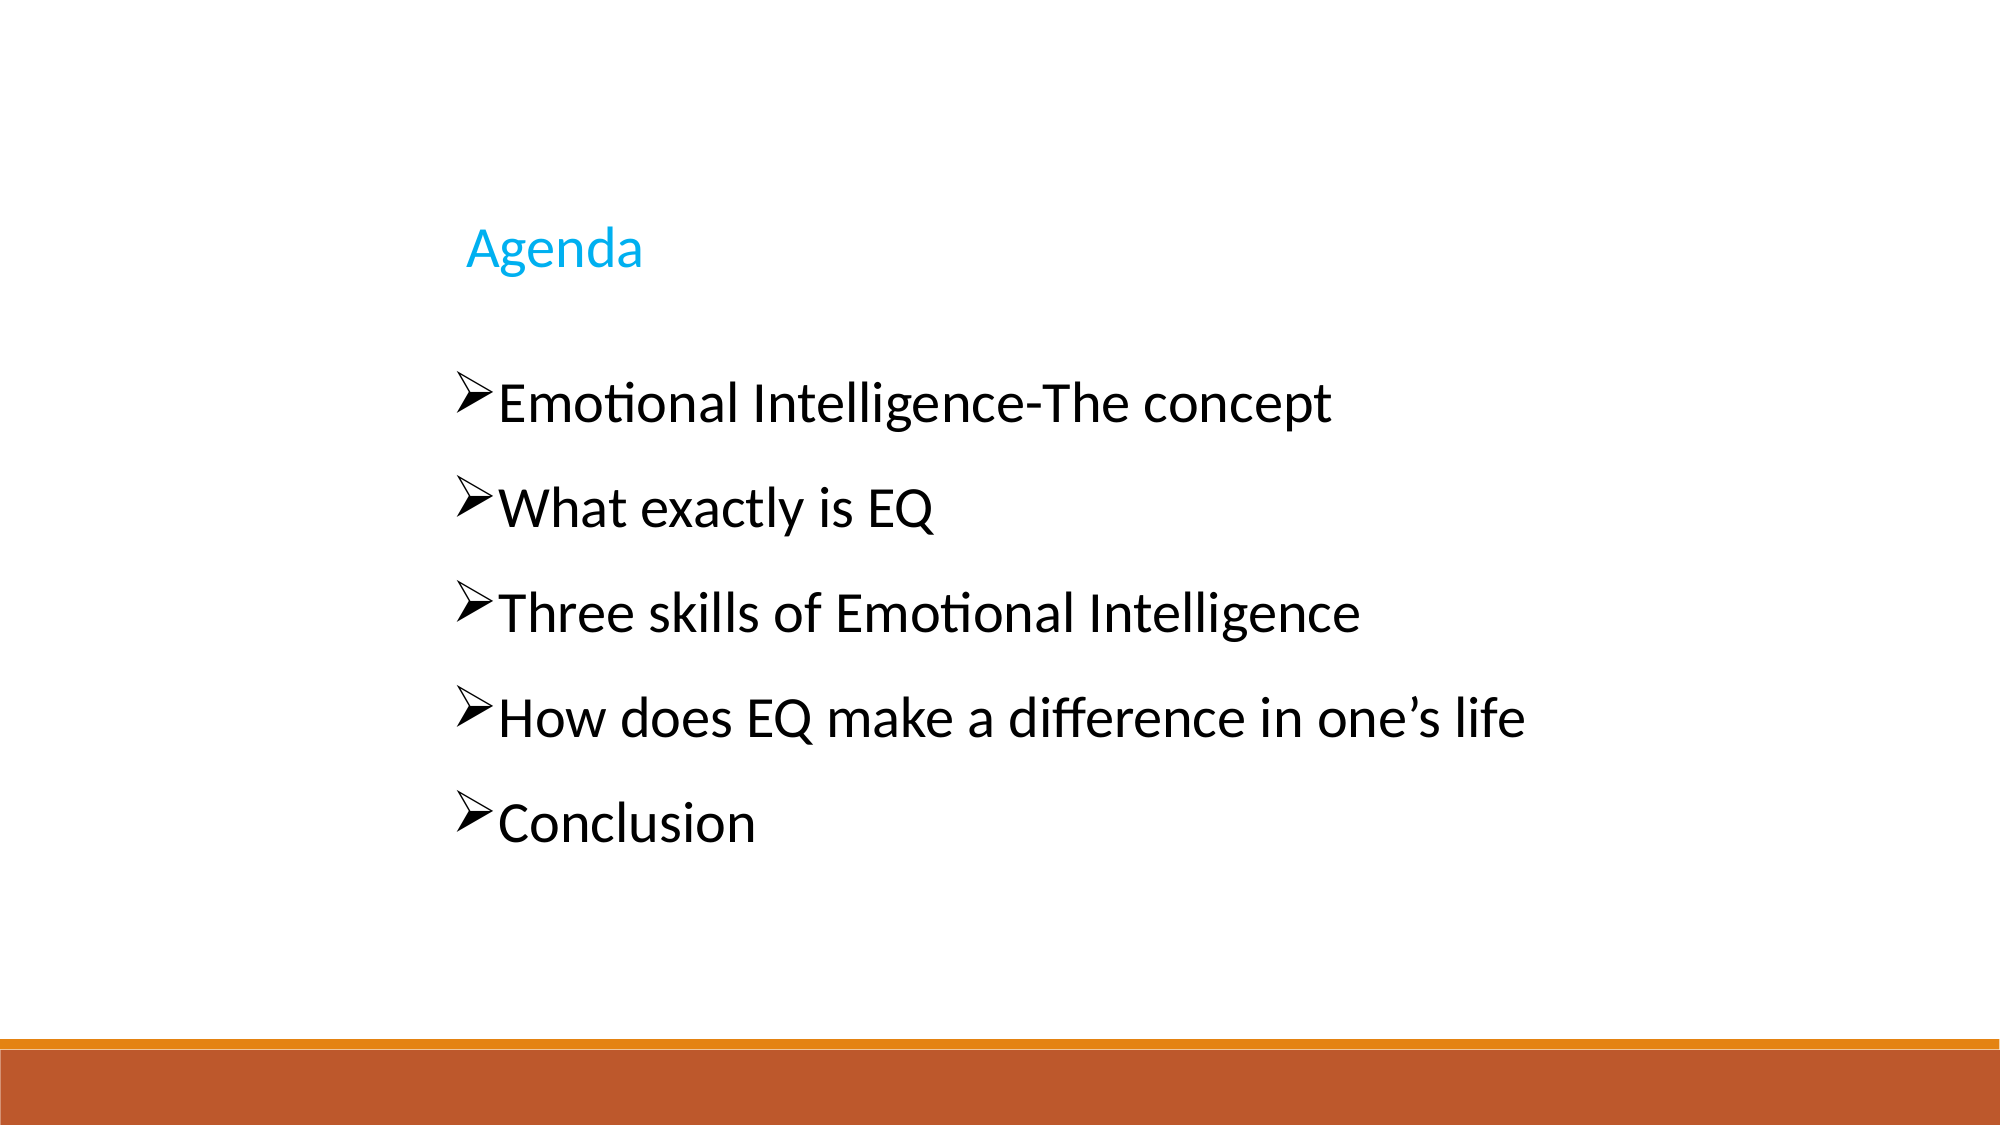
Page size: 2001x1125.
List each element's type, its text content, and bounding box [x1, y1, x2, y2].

text_box Emotional Intelligence-The concept What exactly is EQ Three skills of Emotional Intelligence How does EQ make a difference in one’s life Conclusion [437, 321, 1563, 862]
text_box Agenda [451, 201, 1174, 287]
